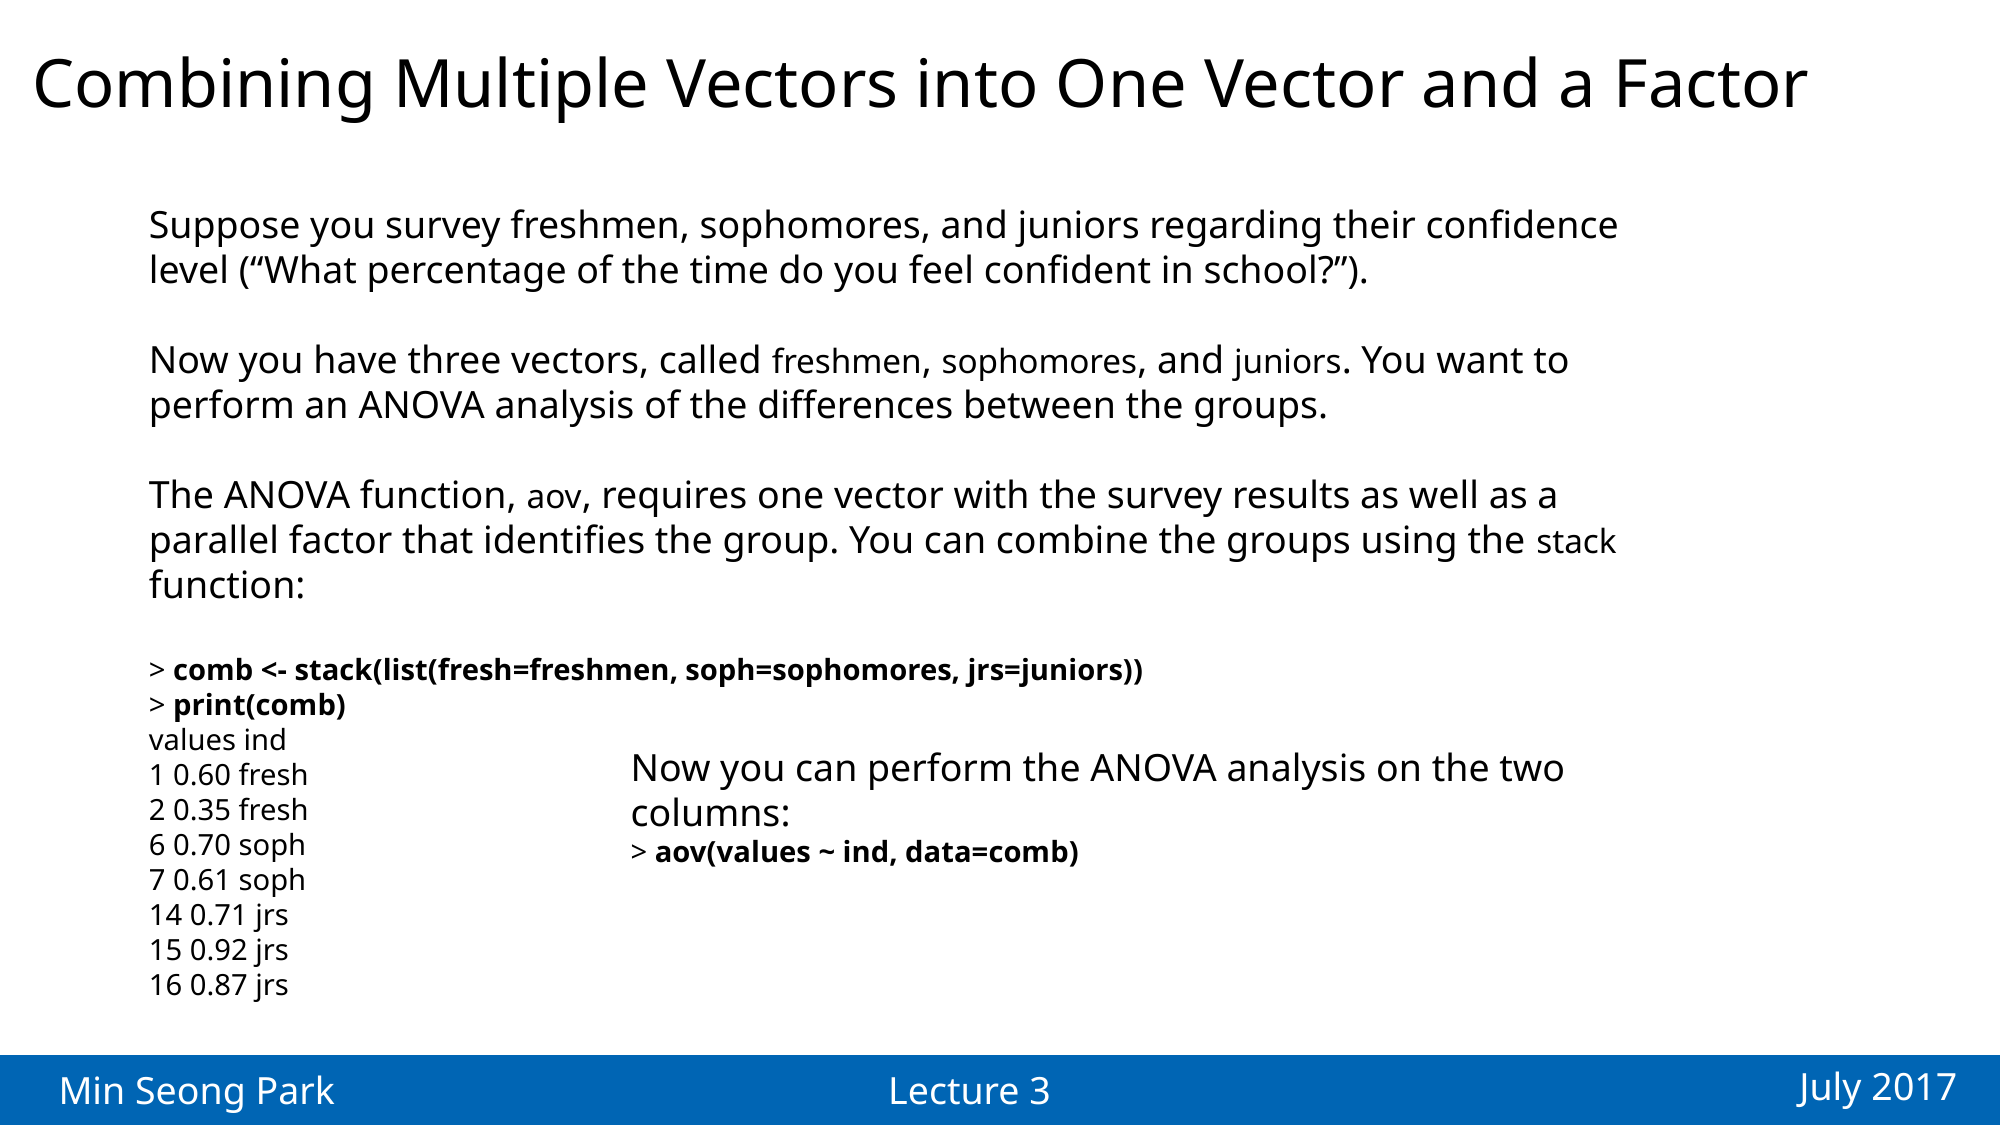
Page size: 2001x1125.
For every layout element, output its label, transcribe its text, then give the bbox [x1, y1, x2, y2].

text_box Now you can perform the ANOVA analysis on the two columns: > aov(values ~ ind, data=comb) [615, 736, 1616, 876]
text_box Suppose you survey freshmen, sophomores, and juniors regarding their confidence level (“What percentage of the time do you feel confident in school?”). Now you have three vectors, called freshmen, sophomores, and juniors. You want to perform an ANOVA analysis of the differences between the groups. The ANOVA function, aov, requires one vector with the survey results as well as a parallel factor that identifies the group. You can combine the groups using the stack function: > comb <- stack(list(fresh=freshmen, soph=sophomores, jrs=juniors)) > print(comb) values ind 1 0.60 fresh 2 0.35 fresh 6 0.70 soph 7 0.61 soph 14 0.71 jrs 15 0.92 jrs 16 0.87 jrs [134, 194, 1710, 1009]
text_box Lecture 3 [873, 1059, 1066, 1120]
text_box July 2017 [1784, 1055, 1973, 1116]
text_box Min Seong Park [43, 1059, 350, 1120]
text_box [0, 1054, 2000, 1125]
text_box Combining Multiple Vectors into One Vector and a Factor [17, 33, 1827, 129]
